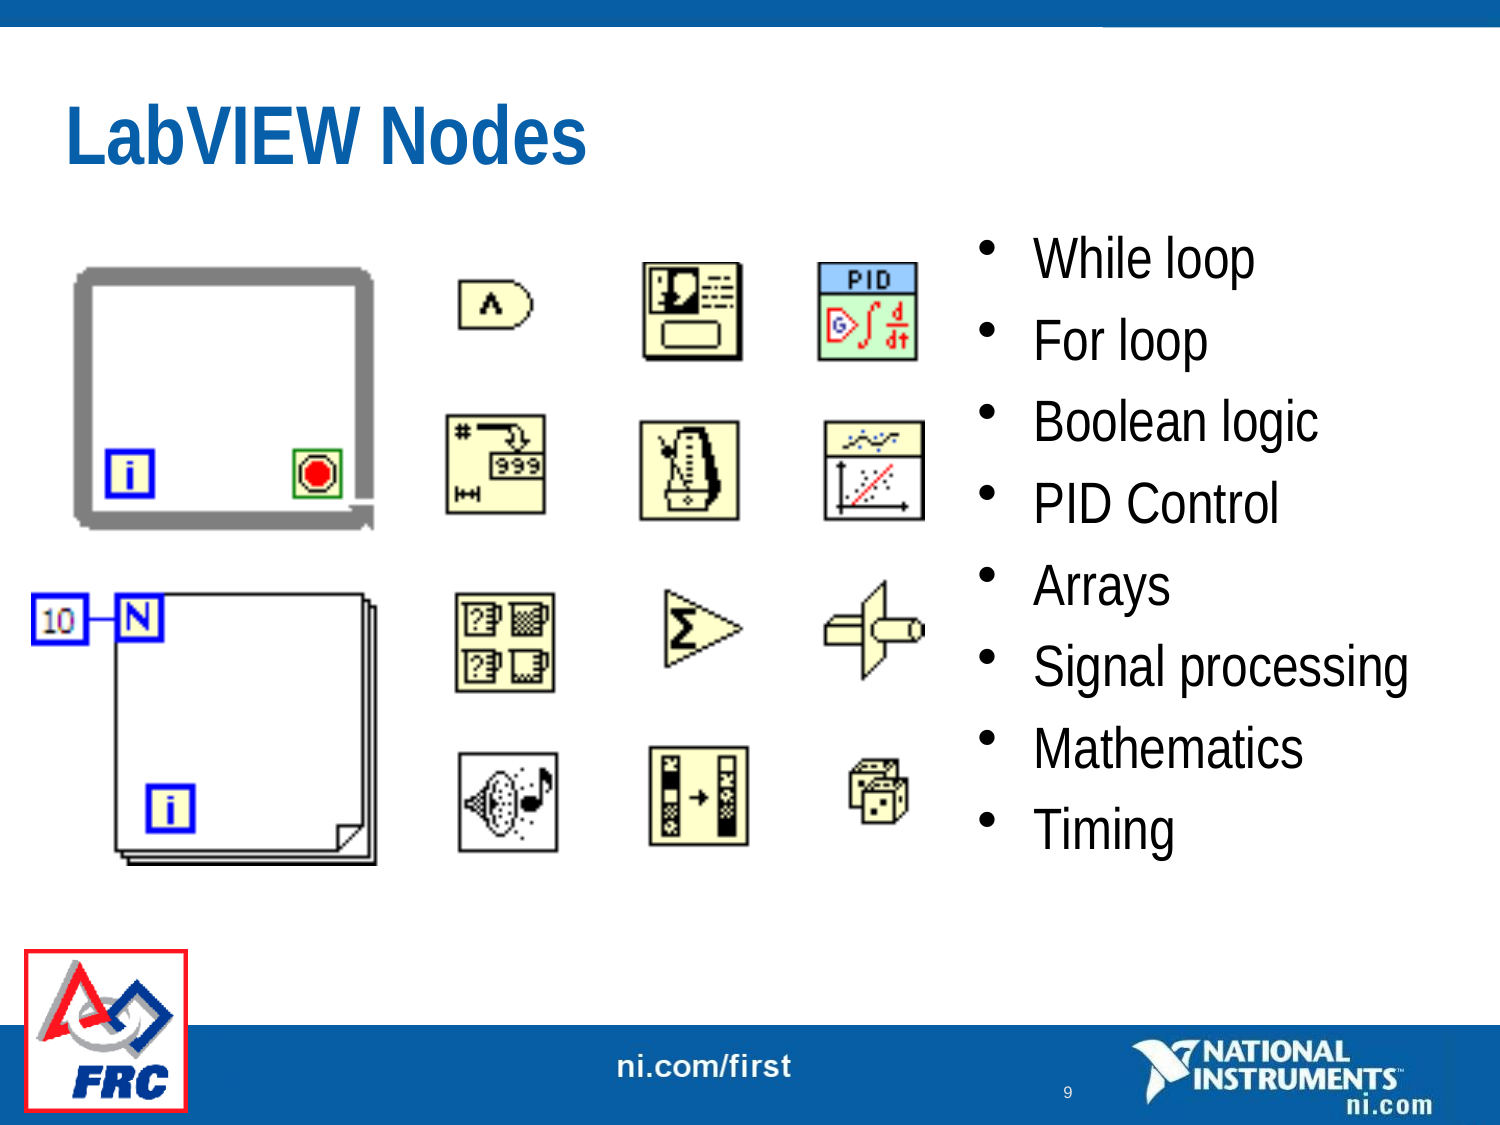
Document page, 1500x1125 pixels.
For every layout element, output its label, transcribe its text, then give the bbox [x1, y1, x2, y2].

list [30, 262, 926, 866]
title LabVIEW Nodes [49, 37, 1438, 226]
picture [0, 48, 1500, 1125]
list While loop For loop Boolean logic PID Control Arrays Signal processing Mathematics Timing [962, 212, 1451, 948]
picture [0, 0, 1500, 27]
